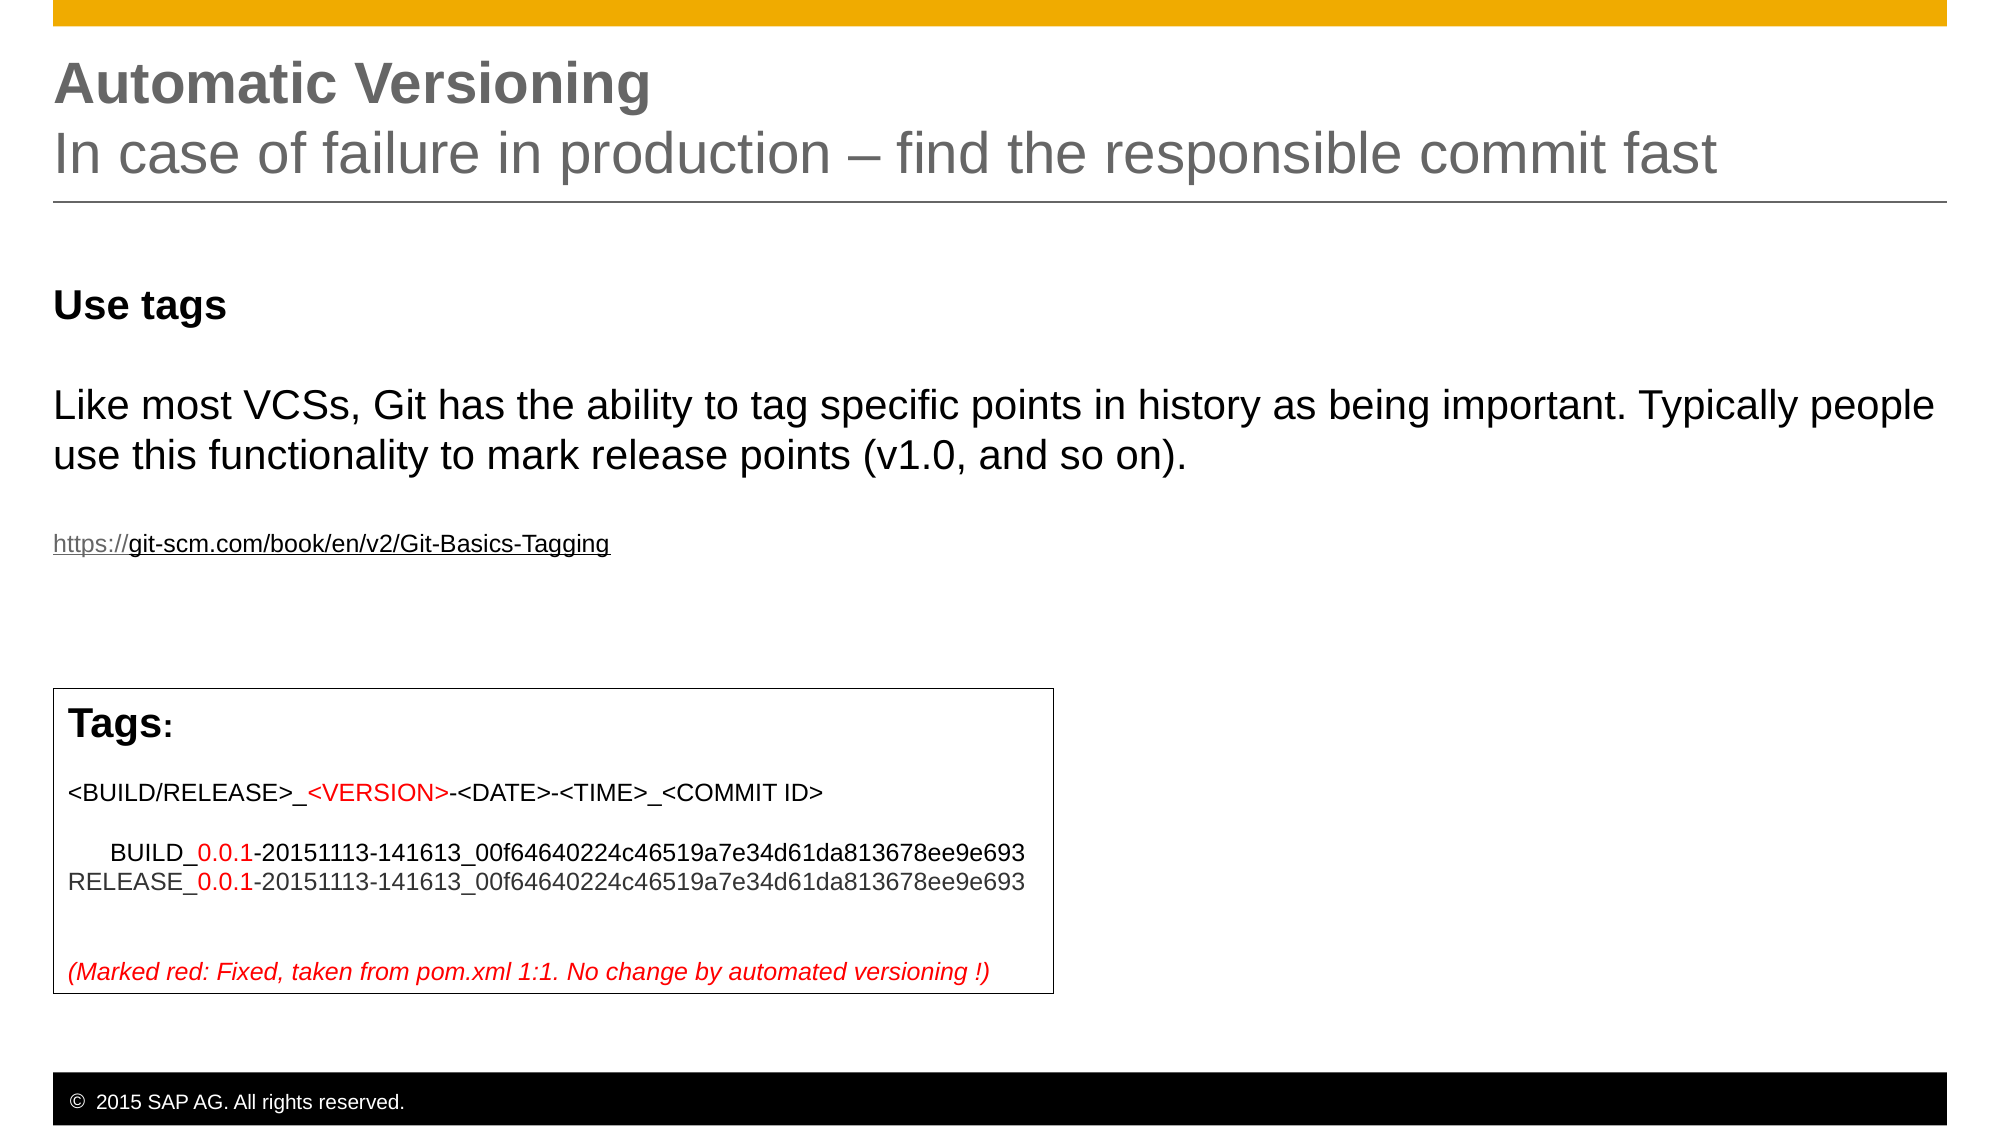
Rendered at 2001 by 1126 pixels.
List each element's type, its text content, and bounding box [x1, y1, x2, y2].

list Use tags Like most VCSs, Git has the ability to tag specific points in history as being important. Typically people use this functionality to mark release points (v1.0, and so on). https://git-scm.com/book/en/v2/Git-Basics-Tagging [53, 277, 1947, 998]
text_box Tags: <BUILD/RELEASE>_<VERSION>-<DATE>-<TIME>_<COMMIT ID> BUILD_0.0.1-20151113-141613_00f64640224c46519a7e34d61da813678ee9e693 RELEASE_0.0.1-20151113-141613_00f64640224c46519a7e34d61da813678ee9e693 (Marked red: Fixed, taken from pom.xml 1:1. No change by automated versioning !) [53, 688, 1054, 994]
title Automatic Versioning In case of failure in production – find the responsible commit fast [53, 53, 1947, 178]
